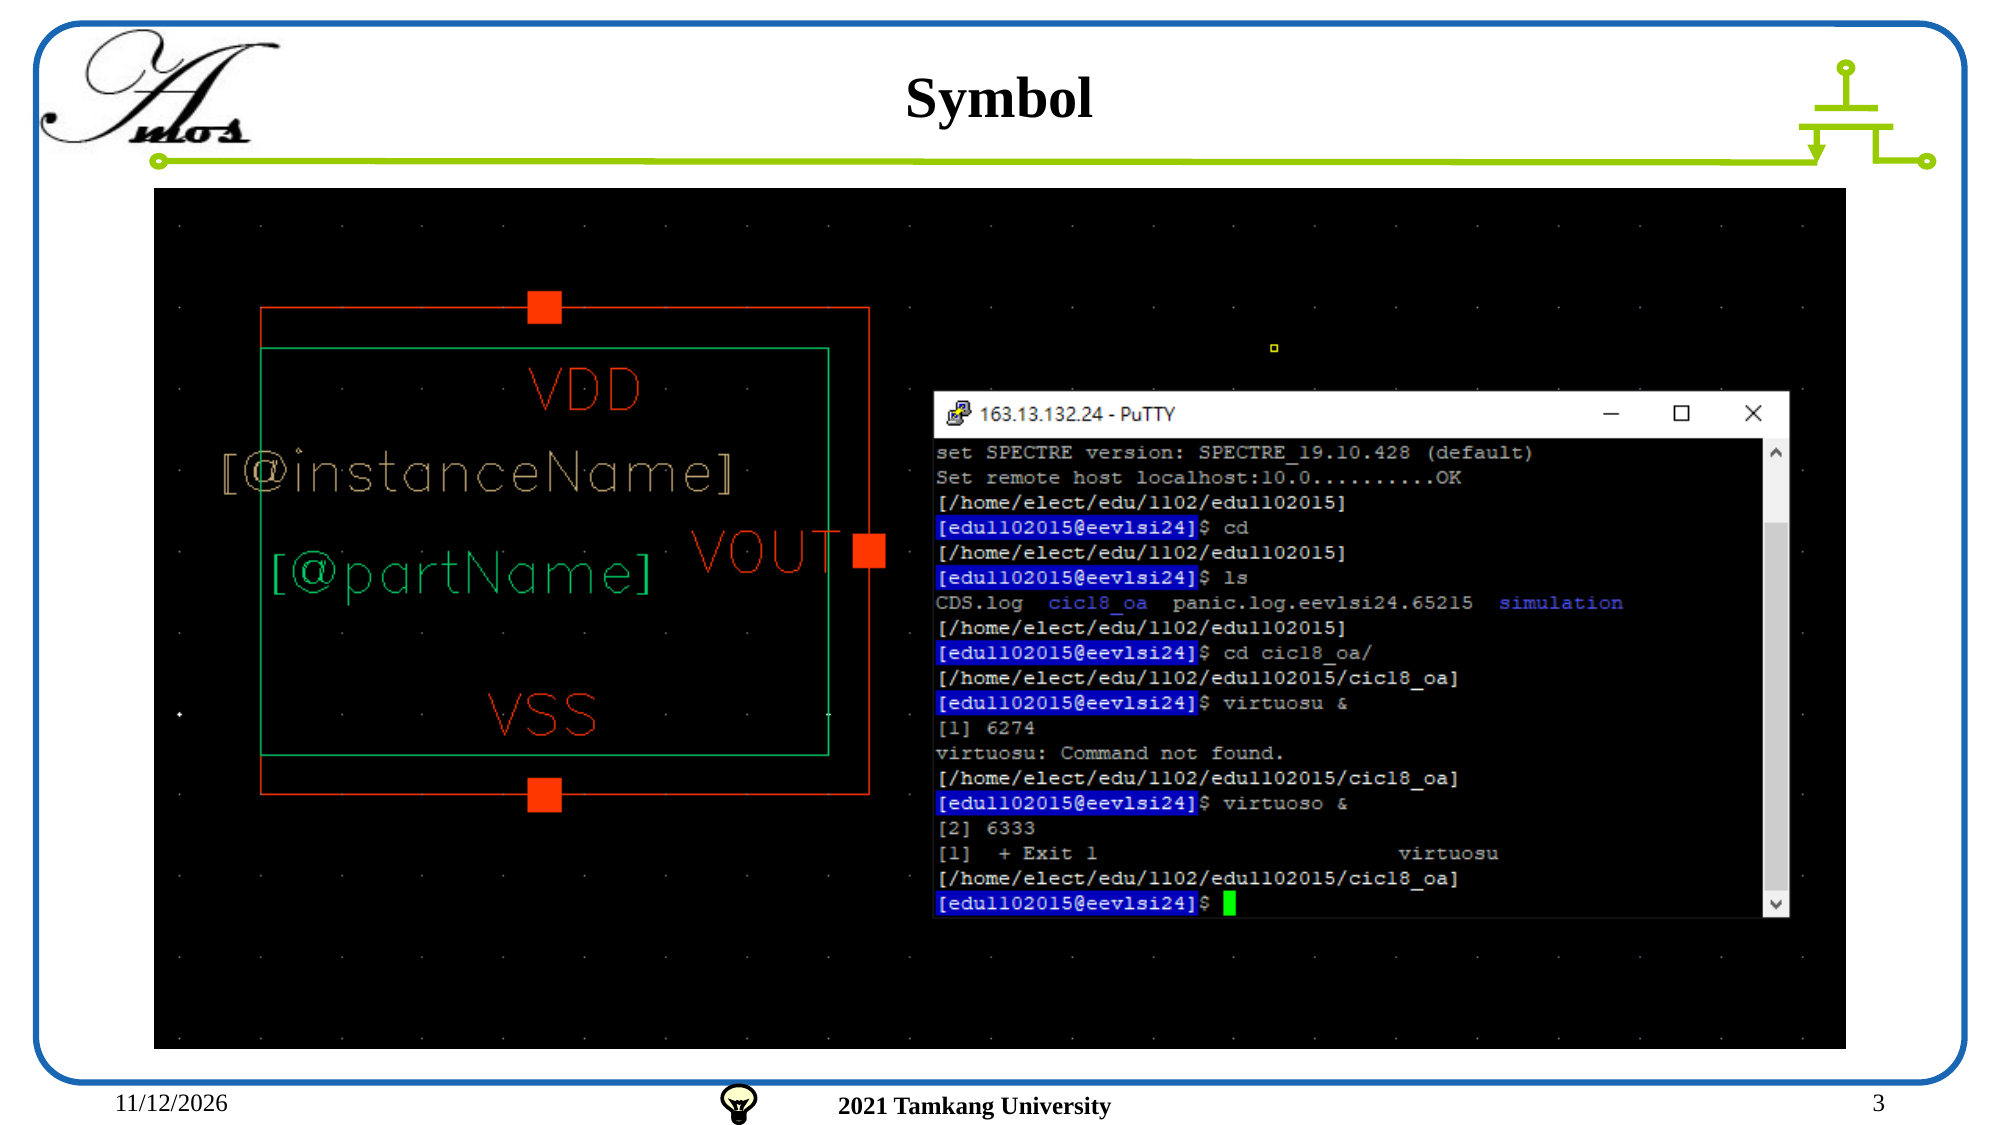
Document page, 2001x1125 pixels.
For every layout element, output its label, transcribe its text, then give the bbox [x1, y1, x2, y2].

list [154, 188, 1846, 1049]
picture [40, 27, 339, 182]
slide_number 3 [1433, 1078, 1901, 1119]
title Symbol [99, 37, 1900, 150]
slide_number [99, 1078, 567, 1119]
picture [7, 0, 339, 182]
footer 2021 Tamkang University [699, 1081, 1251, 1119]
